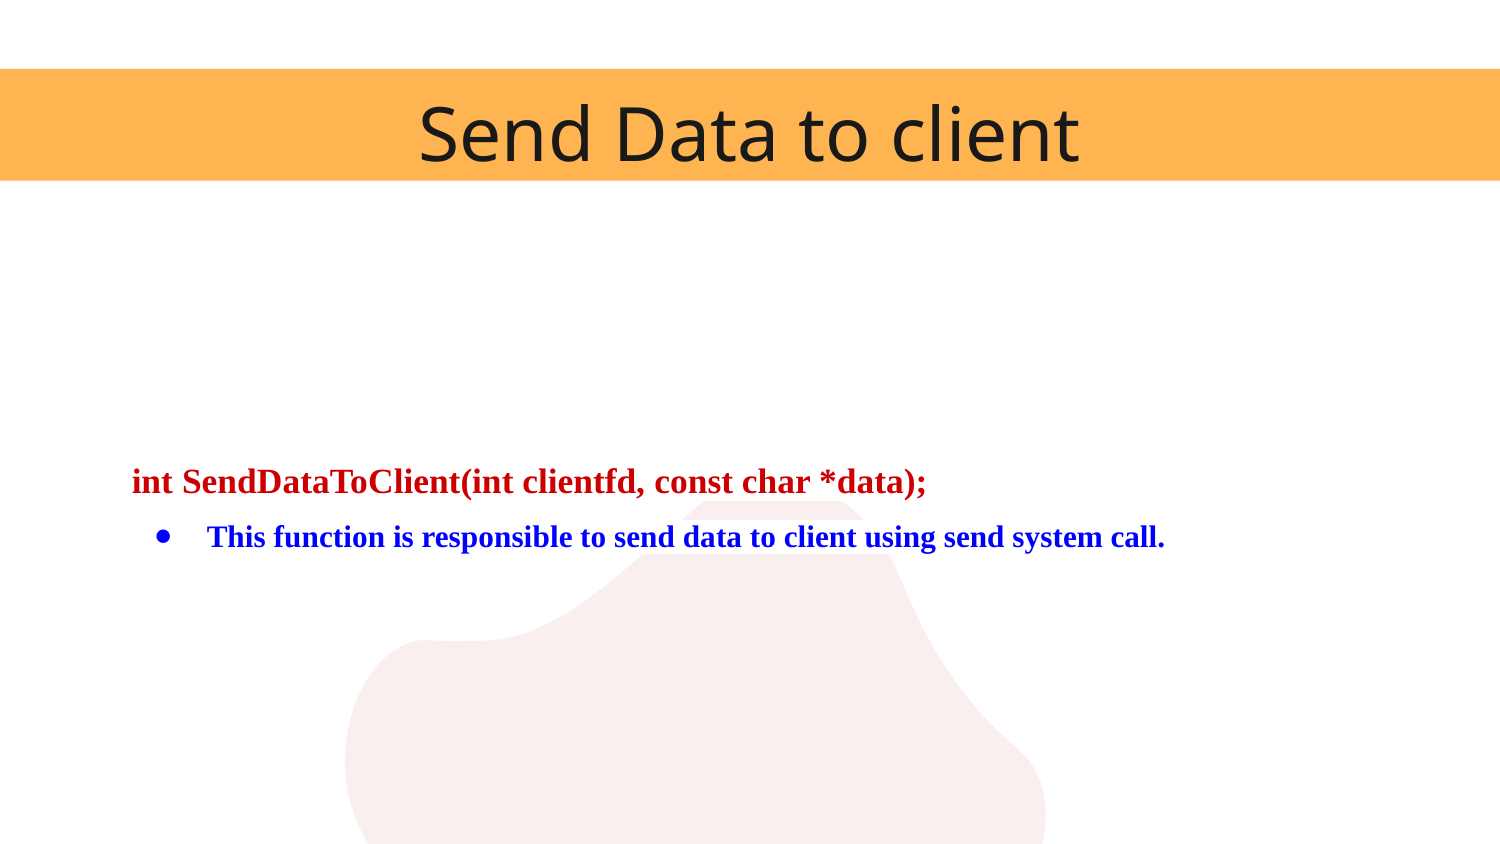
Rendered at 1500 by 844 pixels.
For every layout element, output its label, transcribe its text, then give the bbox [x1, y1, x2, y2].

title Send Data to client [116, 71, 1383, 166]
text_box int SendDataToClient(int clientfd, const char *data); This function is responsible to send data to client using send system call. [116, 203, 1270, 844]
